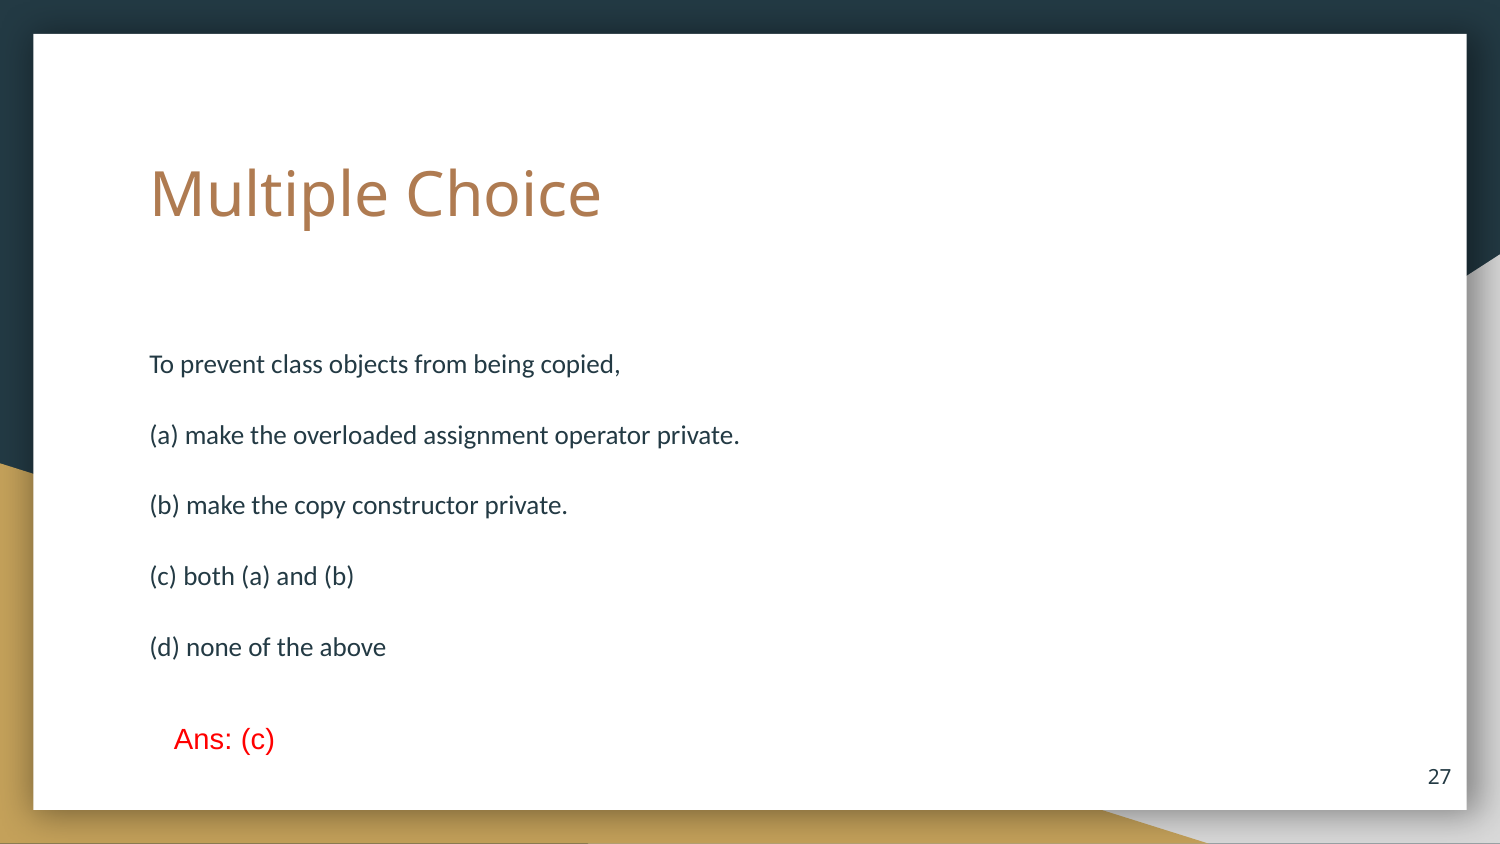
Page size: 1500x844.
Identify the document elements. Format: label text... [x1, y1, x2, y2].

list To prevent class objects from being copied, (a) make the overloaded assignment operator private. (b) make the copy constructor private. (c) both (a) and (b) (d) none of the above [134, 326, 1366, 706]
title Multiple Choice [134, 138, 1366, 296]
slide_number ‹#› [1376, 745, 1467, 810]
text_box Ans: (c) [159, 705, 652, 771]
